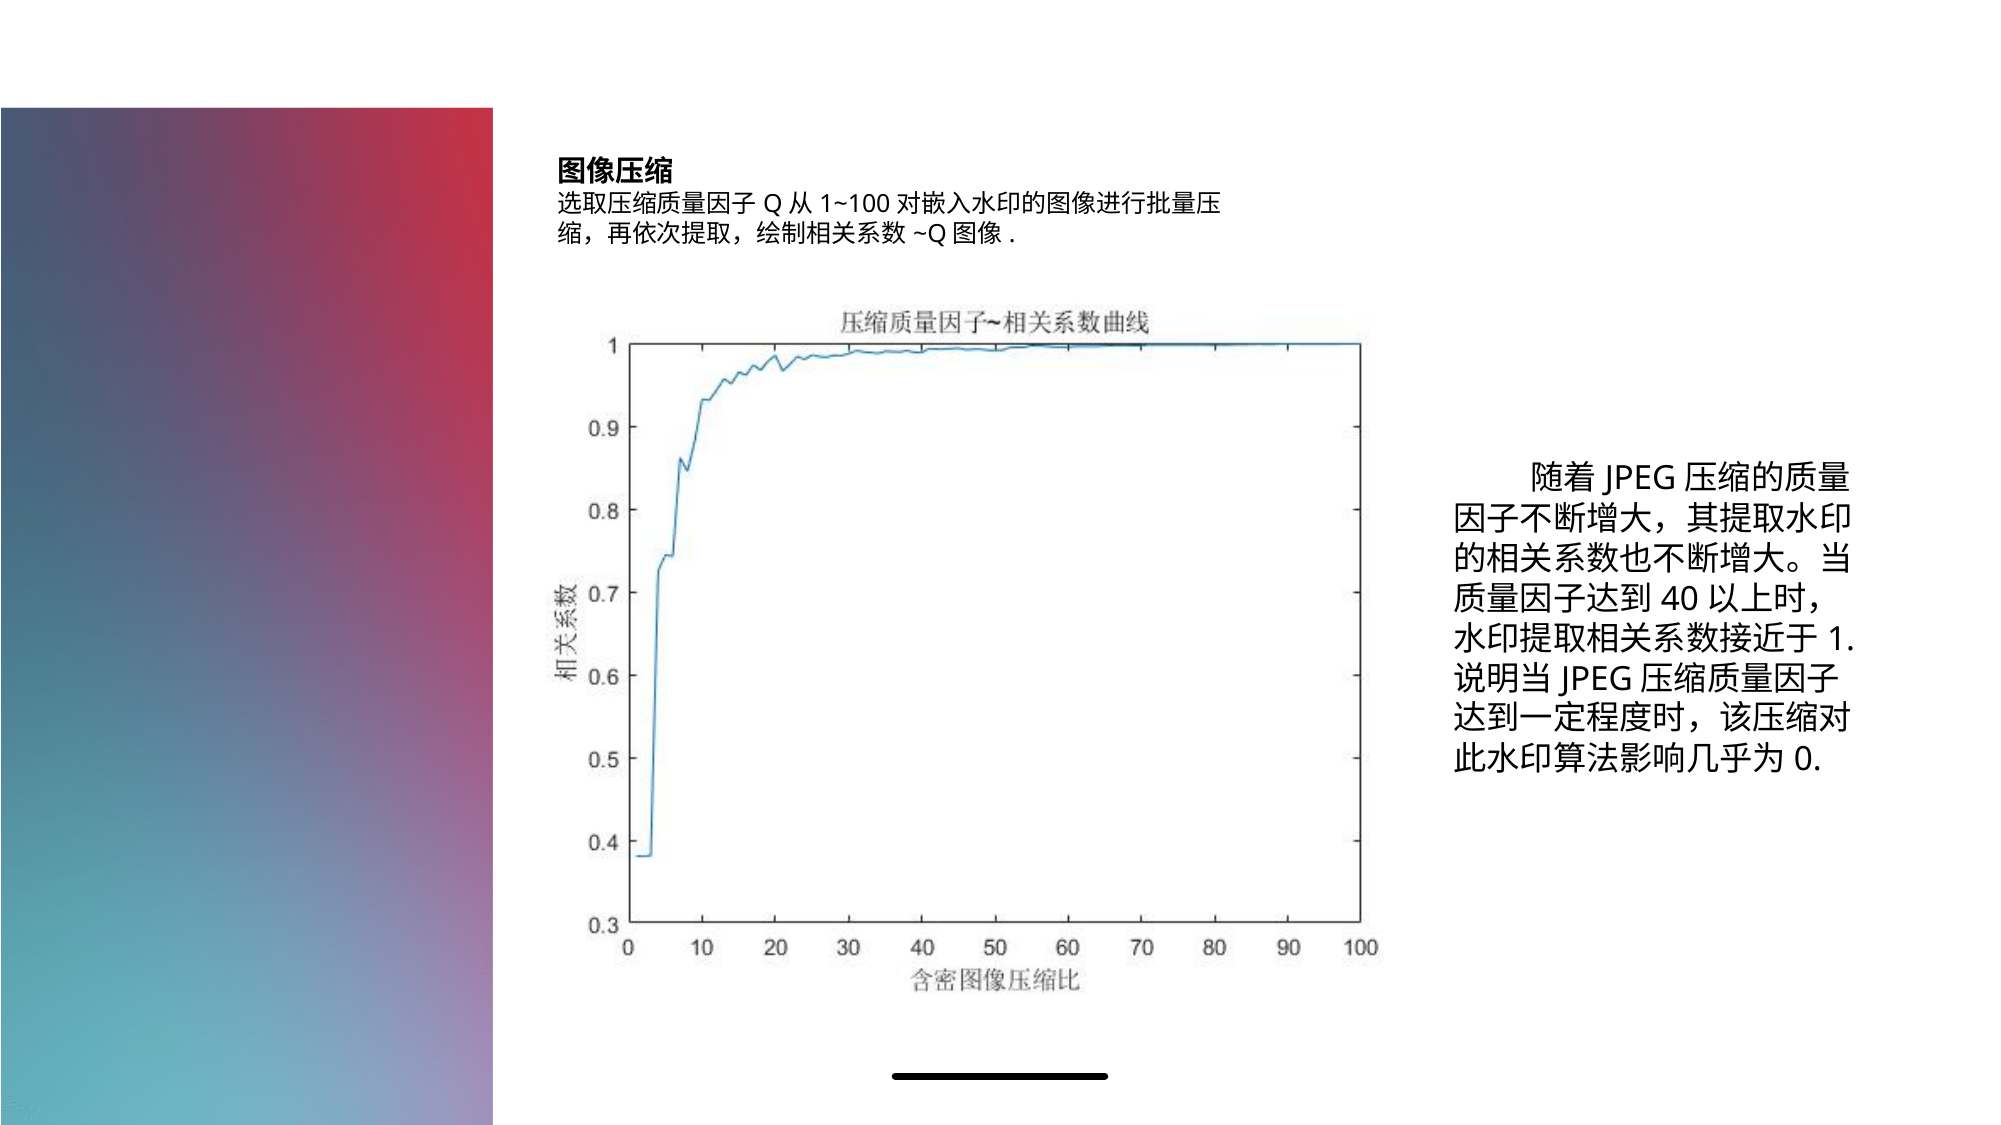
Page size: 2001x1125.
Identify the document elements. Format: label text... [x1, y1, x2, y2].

picture [0, 109, 1452, 1124]
text_box 随着JPEG压缩的质量因子不断增大，其提取水印的相关系数也不断增大。当质量因子达到40以上时，水印提取相关系数接近于1.说明当JPEG压缩质量因子达到一定程度时，该压缩对此水印算法影响几乎为0. [1452, 444, 1885, 784]
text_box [542, 144, 1245, 256]
